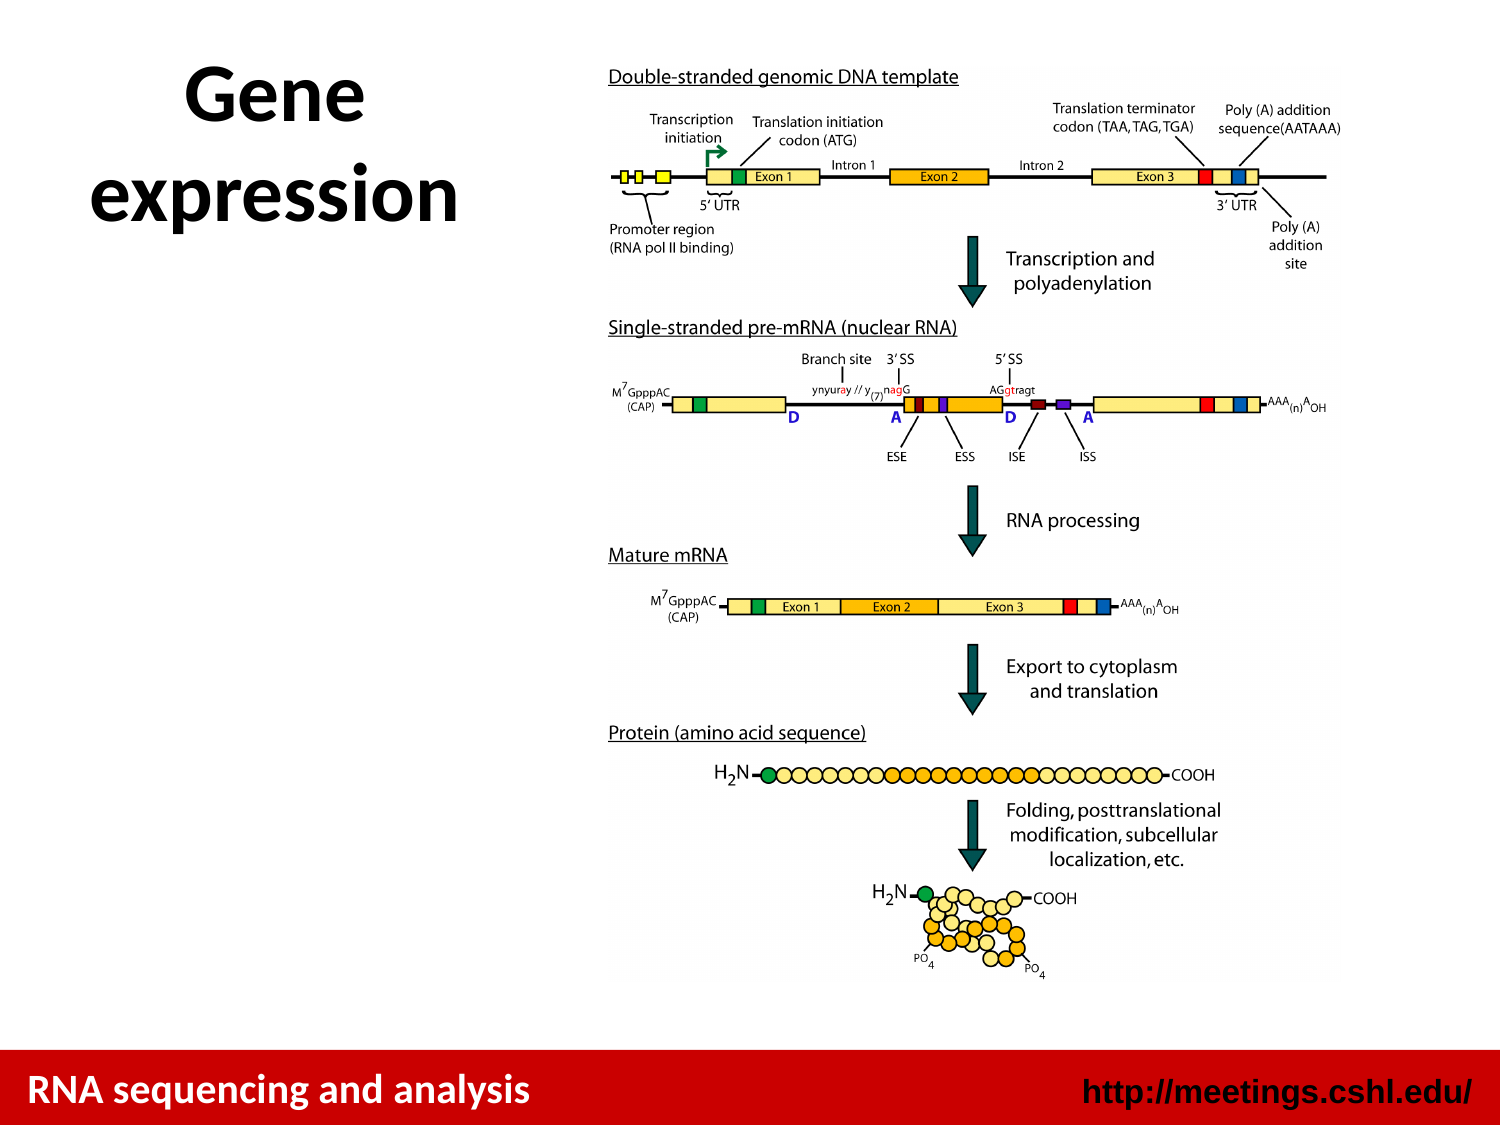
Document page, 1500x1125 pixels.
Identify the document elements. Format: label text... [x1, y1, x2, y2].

title Gene expression [24, 44, 526, 232]
picture [608, 66, 1341, 982]
